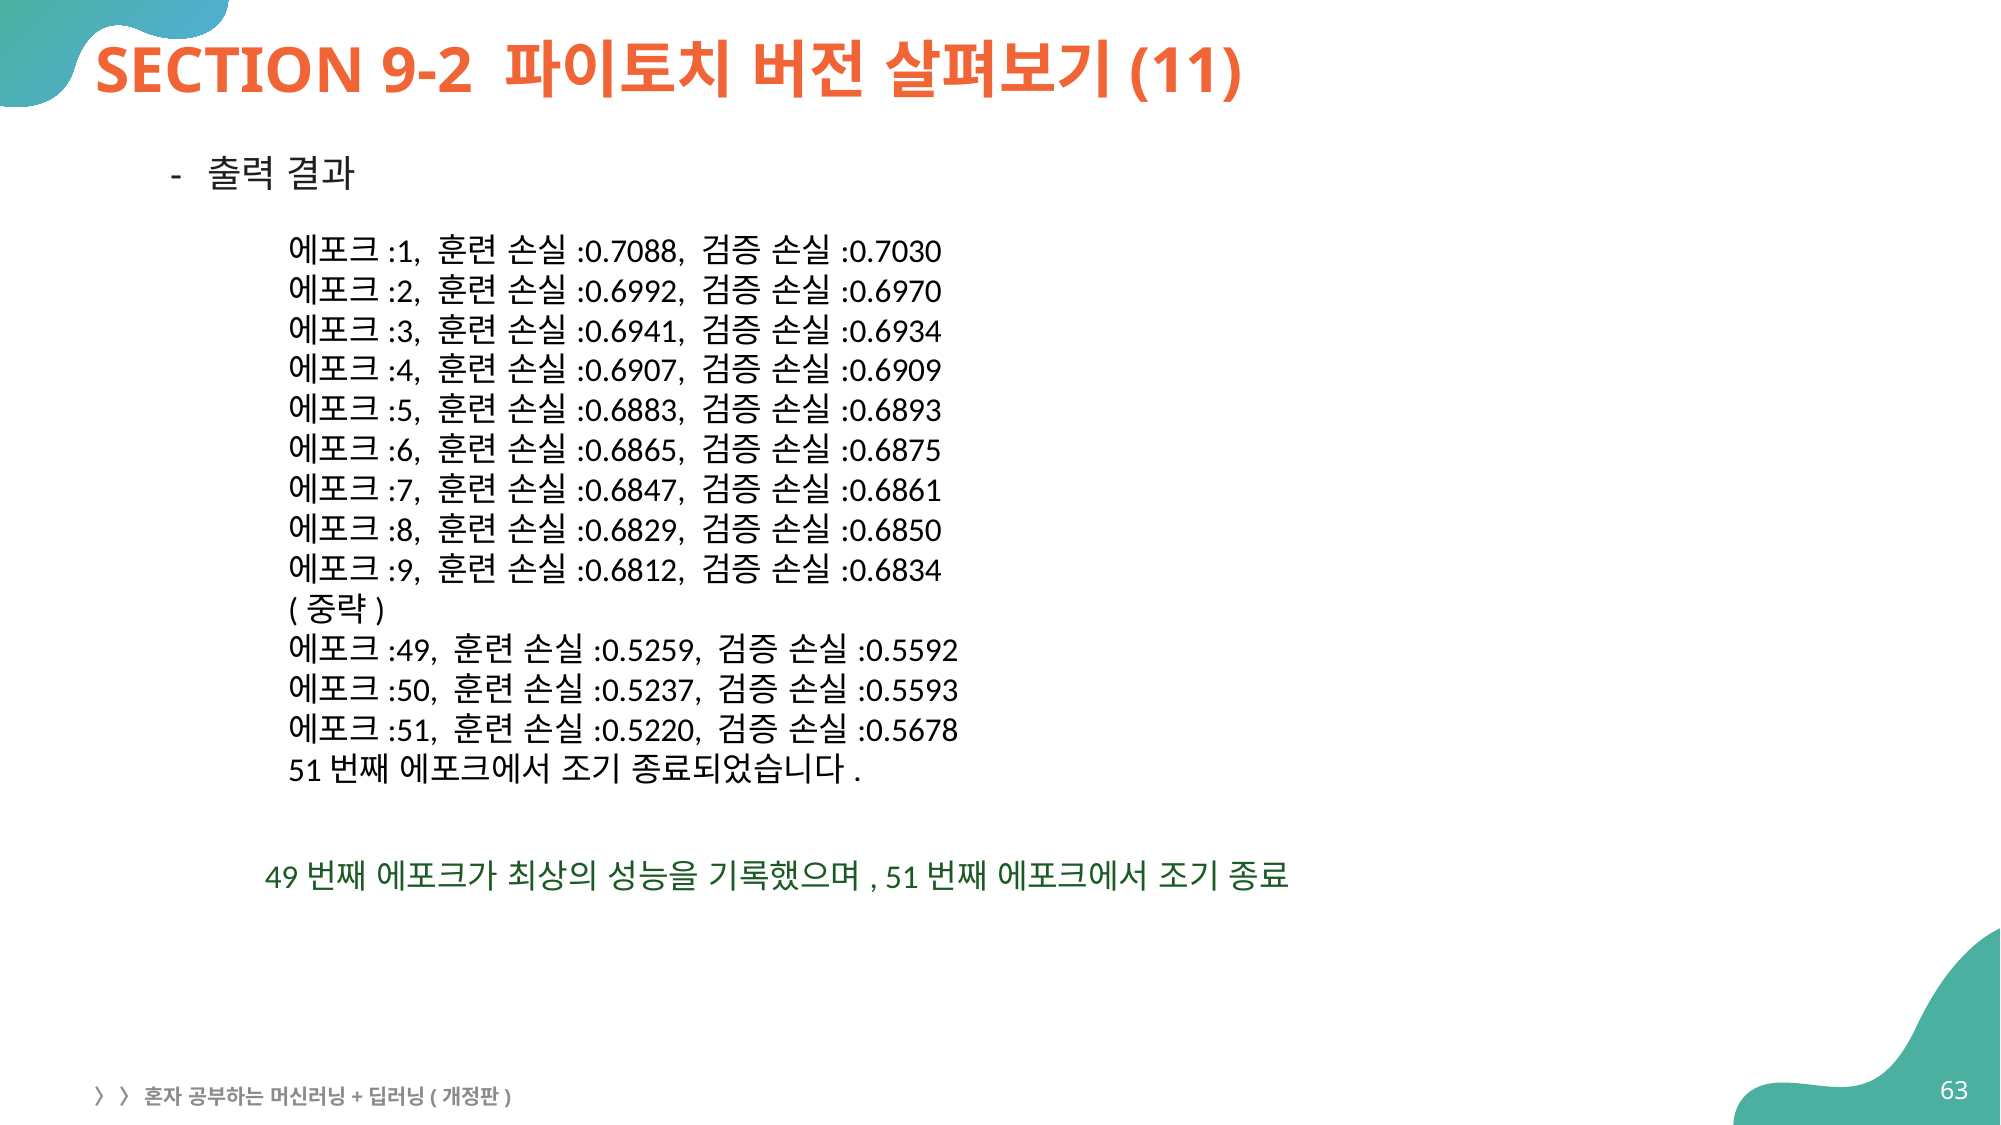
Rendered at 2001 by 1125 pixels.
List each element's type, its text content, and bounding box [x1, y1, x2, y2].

text_box 에포크:1, 훈련 손실:0.7088, 검증 손실:0.7030 에포크:2, 훈련 손실:0.6992, 검증 손실:0.6970 에포크:3, 훈련 손실:0.6941, 검증 손실:0.6934 에포크:4, 훈련 손실:0.6907, 검증 손실:0.6909 에포크:5, 훈련 손실:0.6883, 검증 손실:0.6893 에포크:6, 훈련 손실:0.6865, 검증 손실:0.6875 에포크:7, 훈련 손실:0.6847, 검증 손실:0.6861 에포크:8, 훈련 손실:0.6829, 검증 손실:0.6850 에포크:9, 훈련 손실:0.6812, 검증 손실:0.6834 (중략) 에포크:49, 훈련 손실:0.5259, 검증 손실:0.5592 에포크:50, 훈련 손실:0.5237, 검증 손실:0.5593 에포크:51, 훈련 손실:0.5220, 검증 손실:0.5678 51번째 에포크에서 조기 종료되었습니다. [273, 221, 1275, 796]
footer 〉 〉 혼자 공부하는 머신러닝+딥러닝(개정판) [79, 1078, 755, 1114]
list 출력 결과 [79, 133, 1984, 1044]
title SECTION 9-2 파이토치 버전 살펴보기(11) [79, 17, 1931, 128]
slide_number 63 [1917, 1061, 1984, 1122]
text_box 49번째 에포크가 최상의 성능을 기록했으며, 51번째 에포크에서 조기 종료 [249, 847, 1427, 903]
